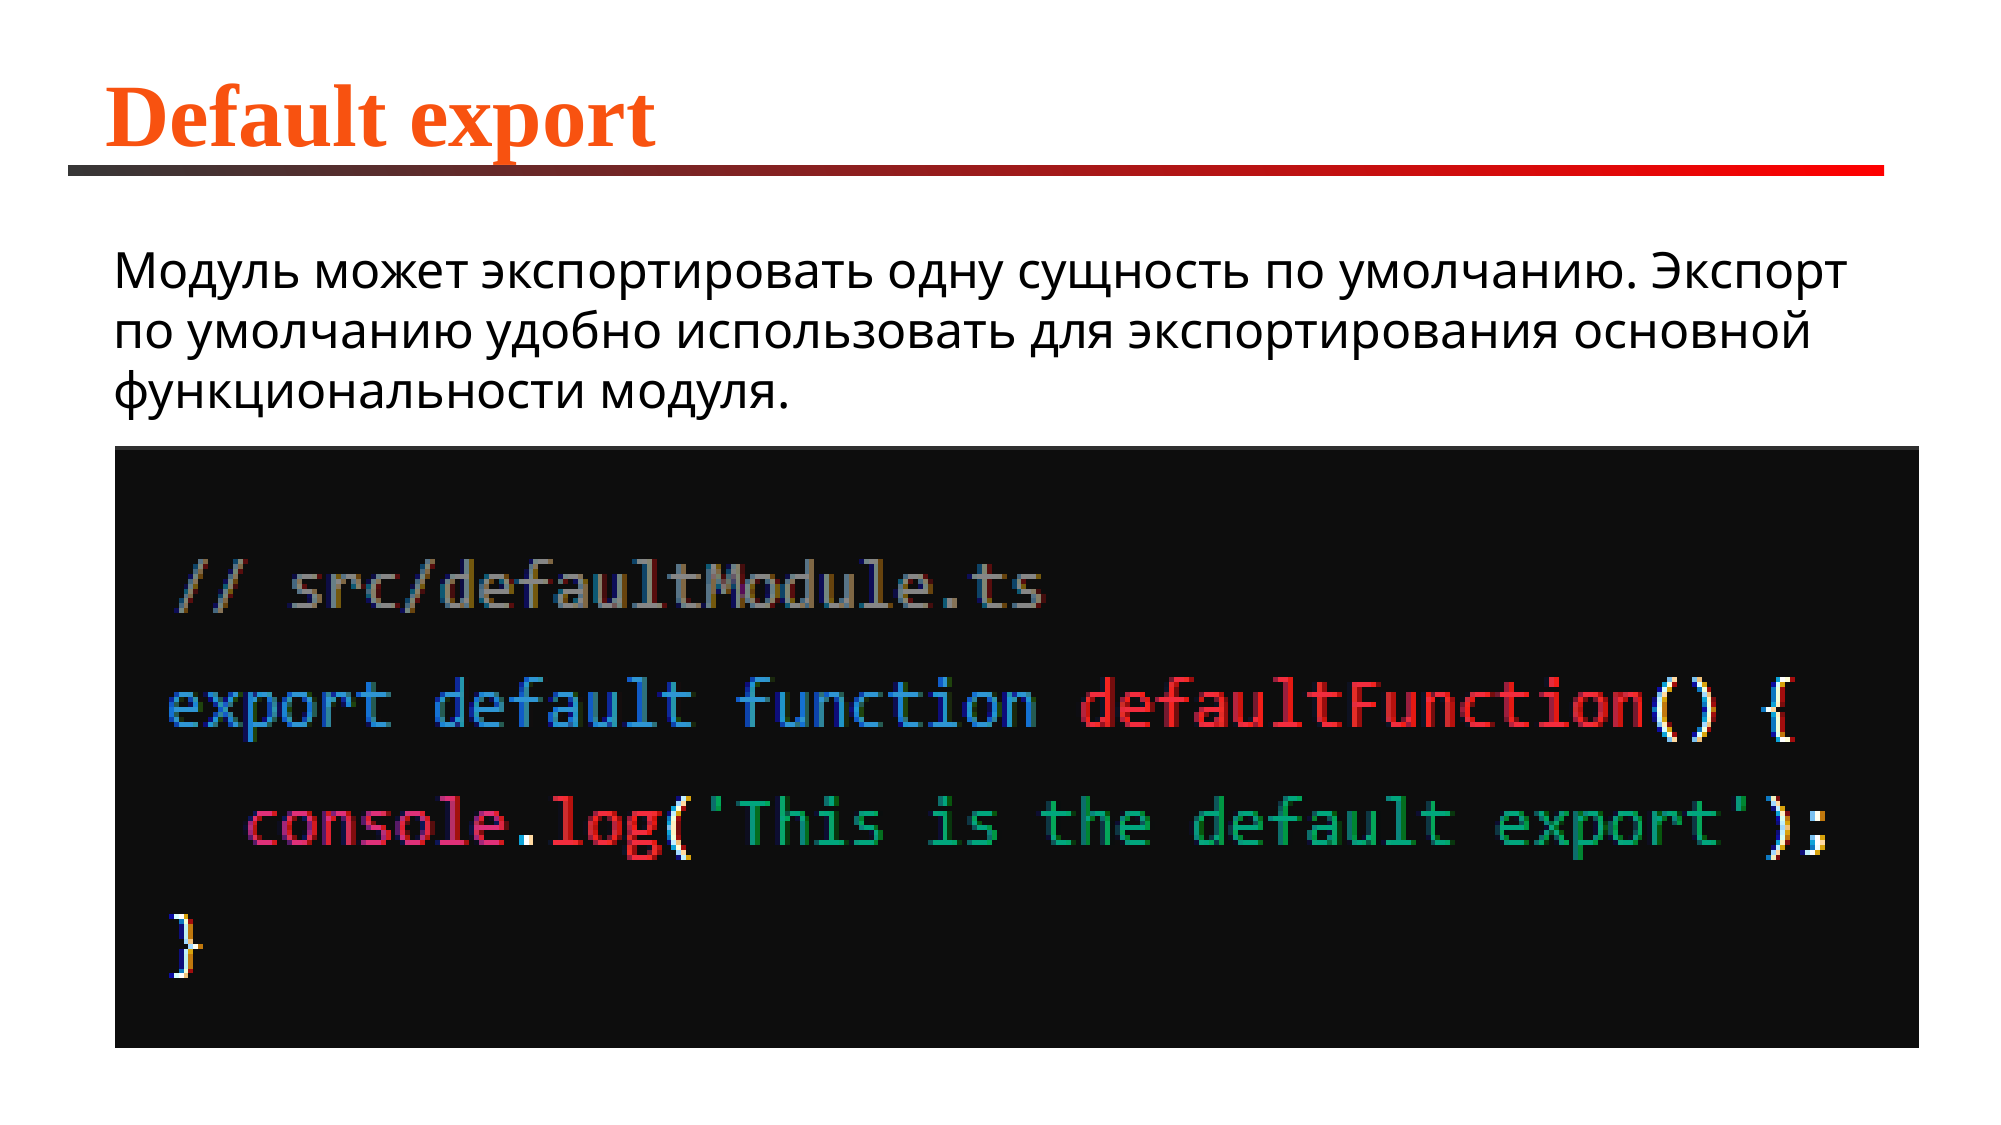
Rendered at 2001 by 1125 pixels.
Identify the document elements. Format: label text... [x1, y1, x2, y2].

picture [115, 445, 1920, 1048]
text_box [68, 165, 1885, 176]
text_box Модуль может экспортировать одну сущность по умолчанию. Экспорт по умолчанию удобно использовать для экспортирования основной функциональности модуля. [68, 218, 1885, 1022]
title Default export [85, 37, 1889, 163]
